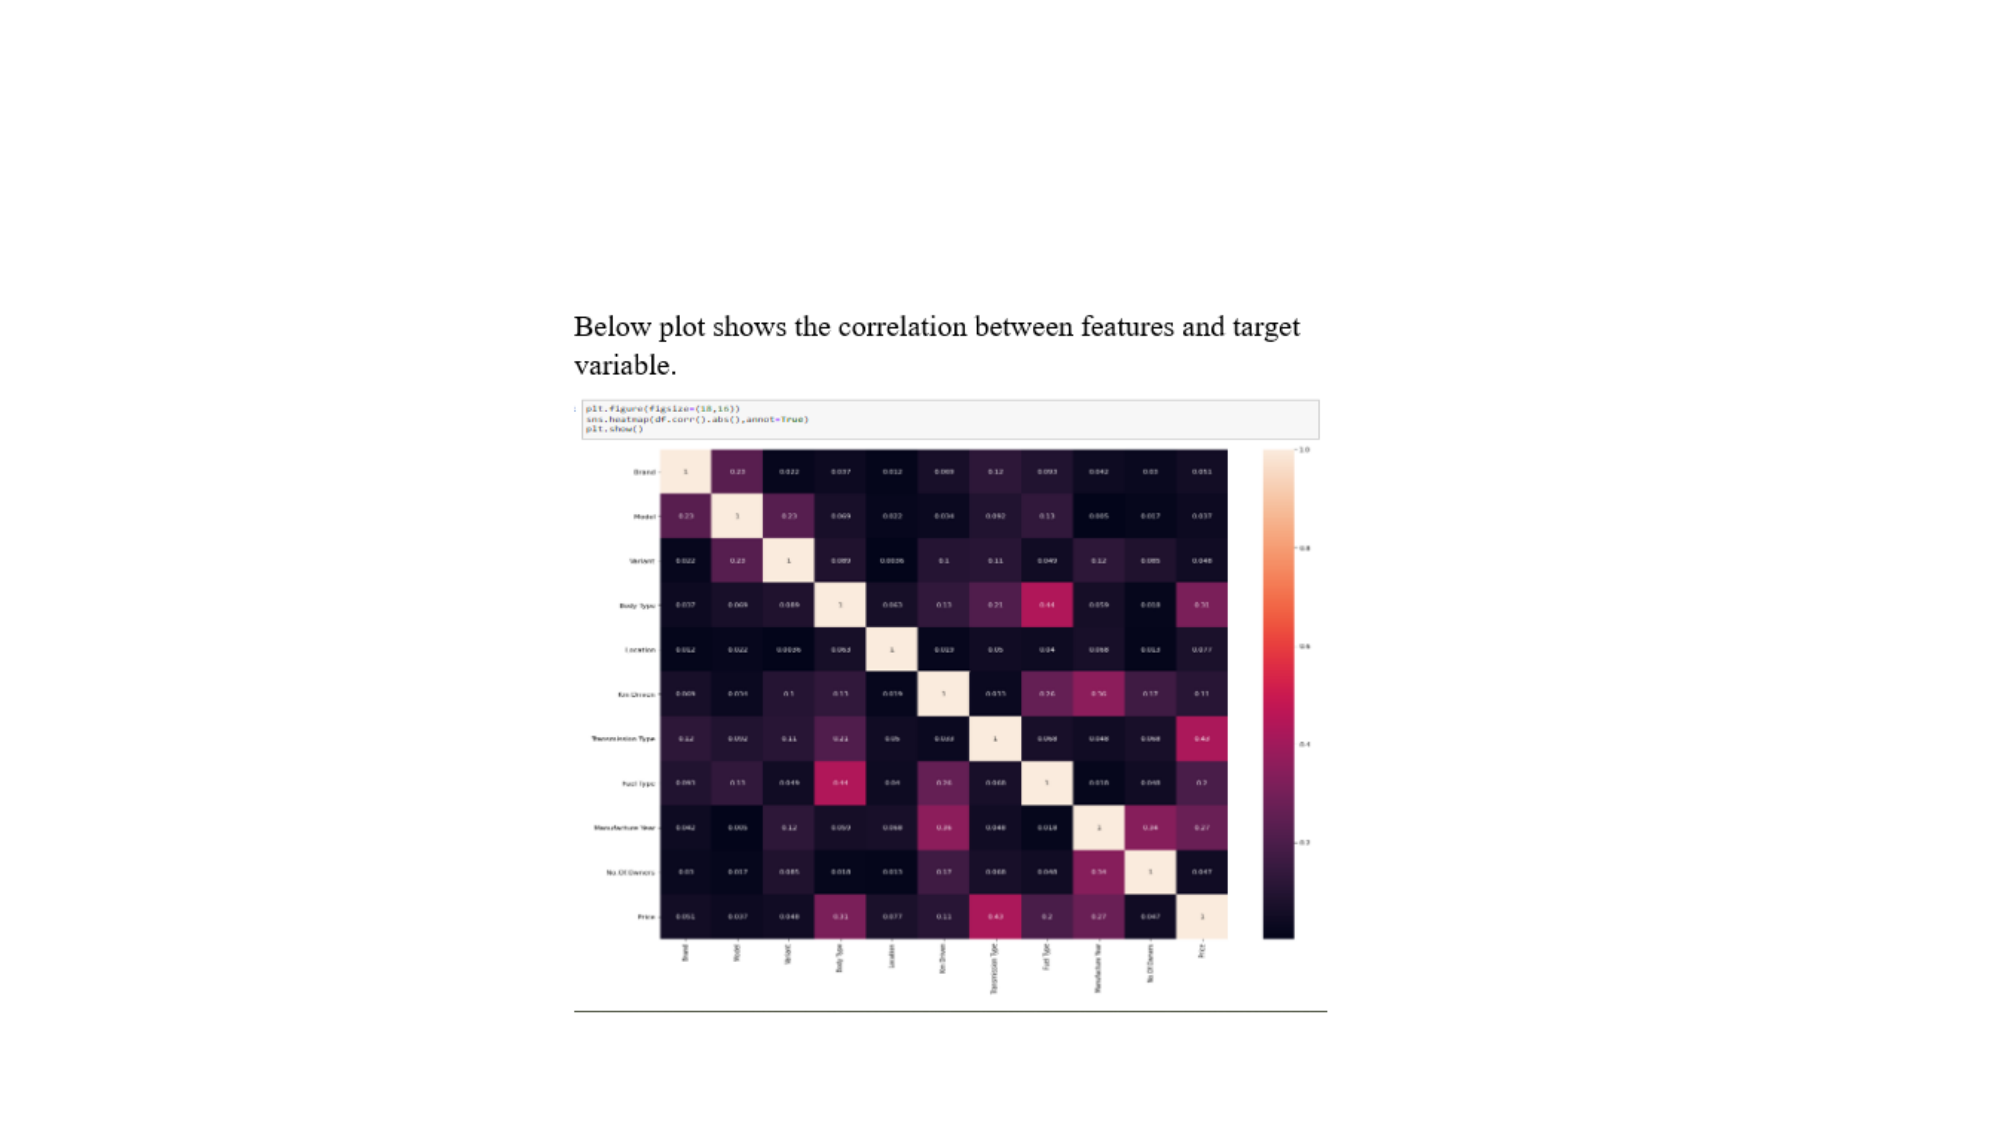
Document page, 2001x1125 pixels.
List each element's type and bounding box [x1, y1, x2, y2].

list [567, 299, 1433, 1014]
